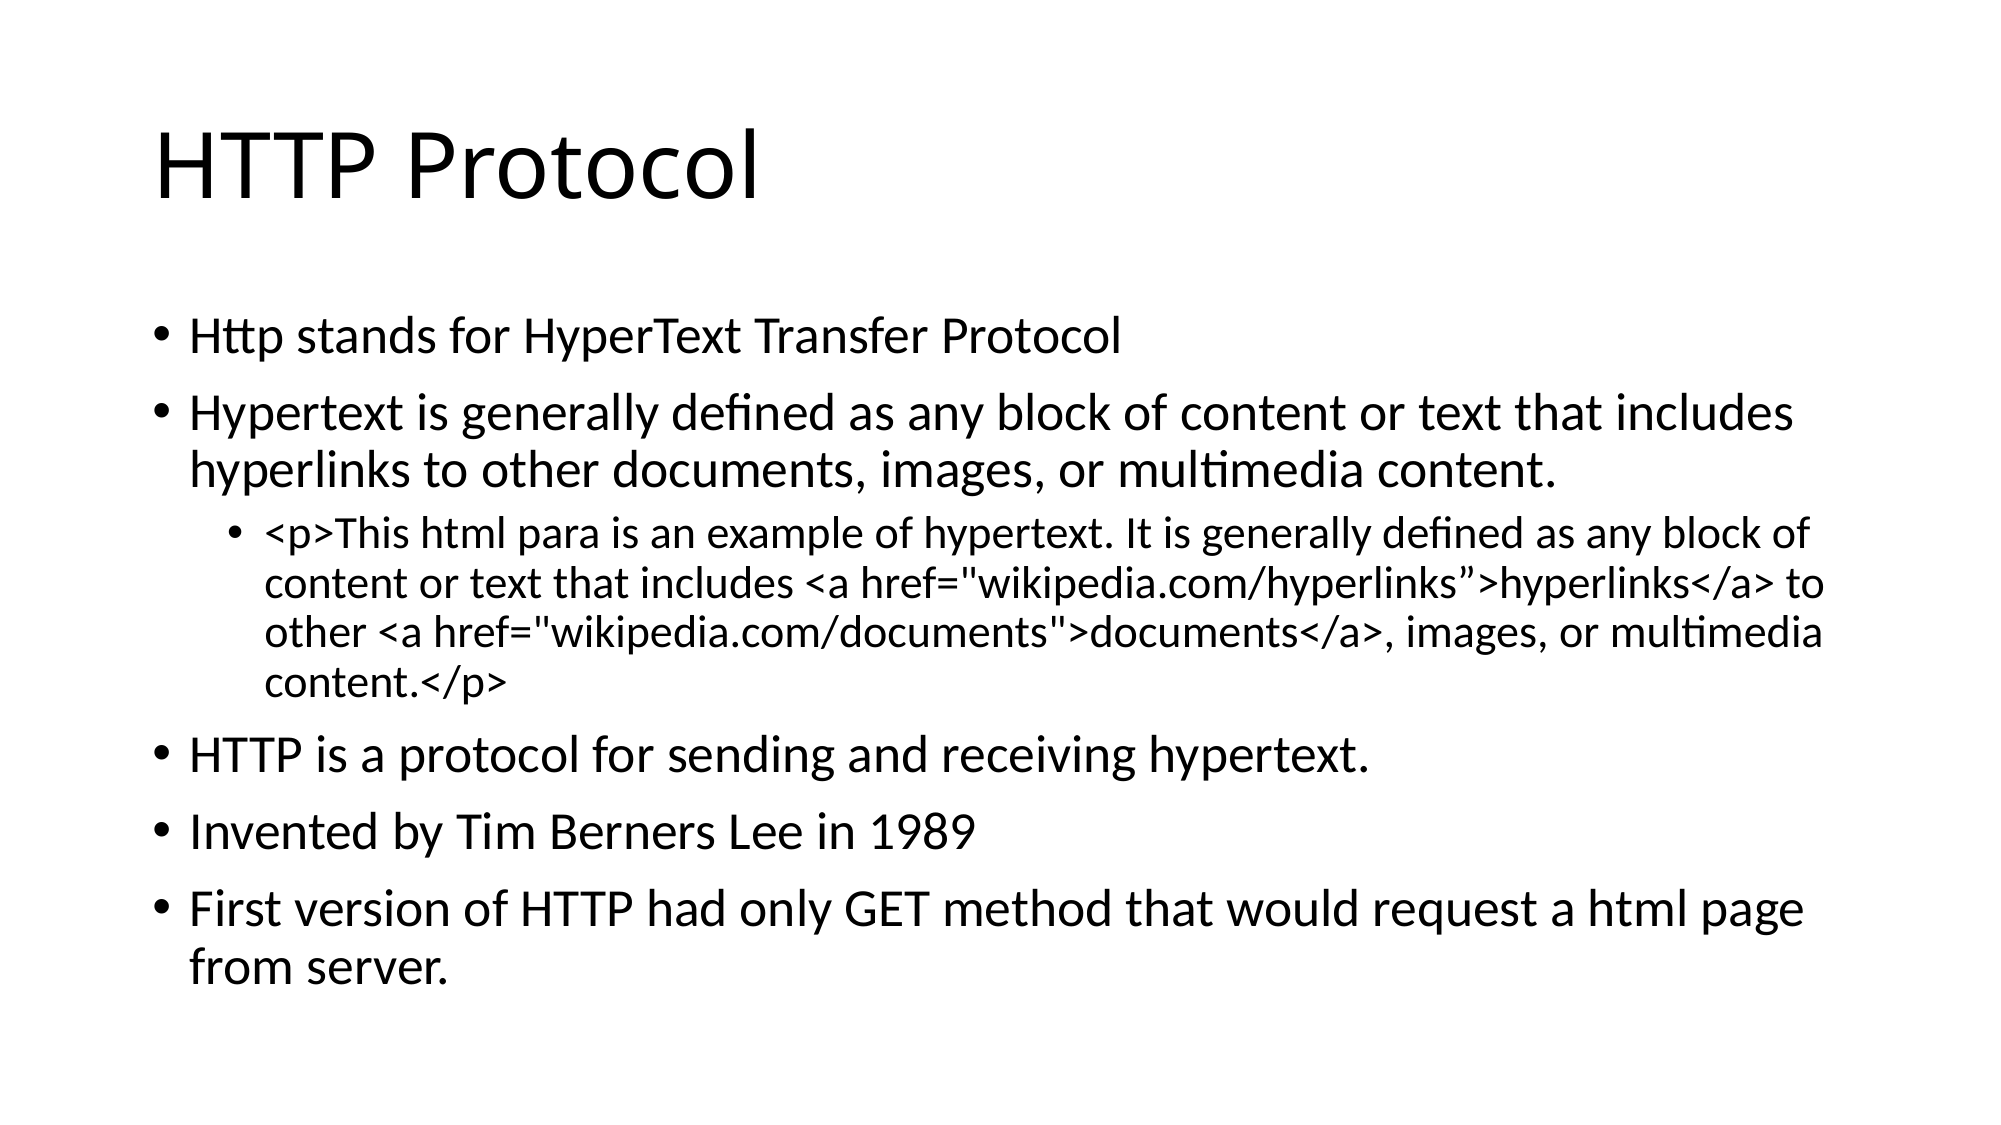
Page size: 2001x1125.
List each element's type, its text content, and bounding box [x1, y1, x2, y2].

list Http stands for HyperText Transfer Protocol Hypertext is generally defined as any block of content or text that includes hyperlinks to other documents, images, or multimedia content. <p>This html para is an example of hypertext. It is generally defined as any block of content or text that includes <a href="wikipedia.com/hyperlinks”>hyperlinks</a> to other <a href="wikipedia.com/documents">documents</a>, images, or multimedia content.</p> HTTP is a protocol for sending and receiving hypertext. Invented by Tim Berners Lee in 1989 First version of HTTP had only GET method that would request a html page from server. [137, 299, 1863, 1014]
title HTTP Protocol [137, 59, 1863, 278]
